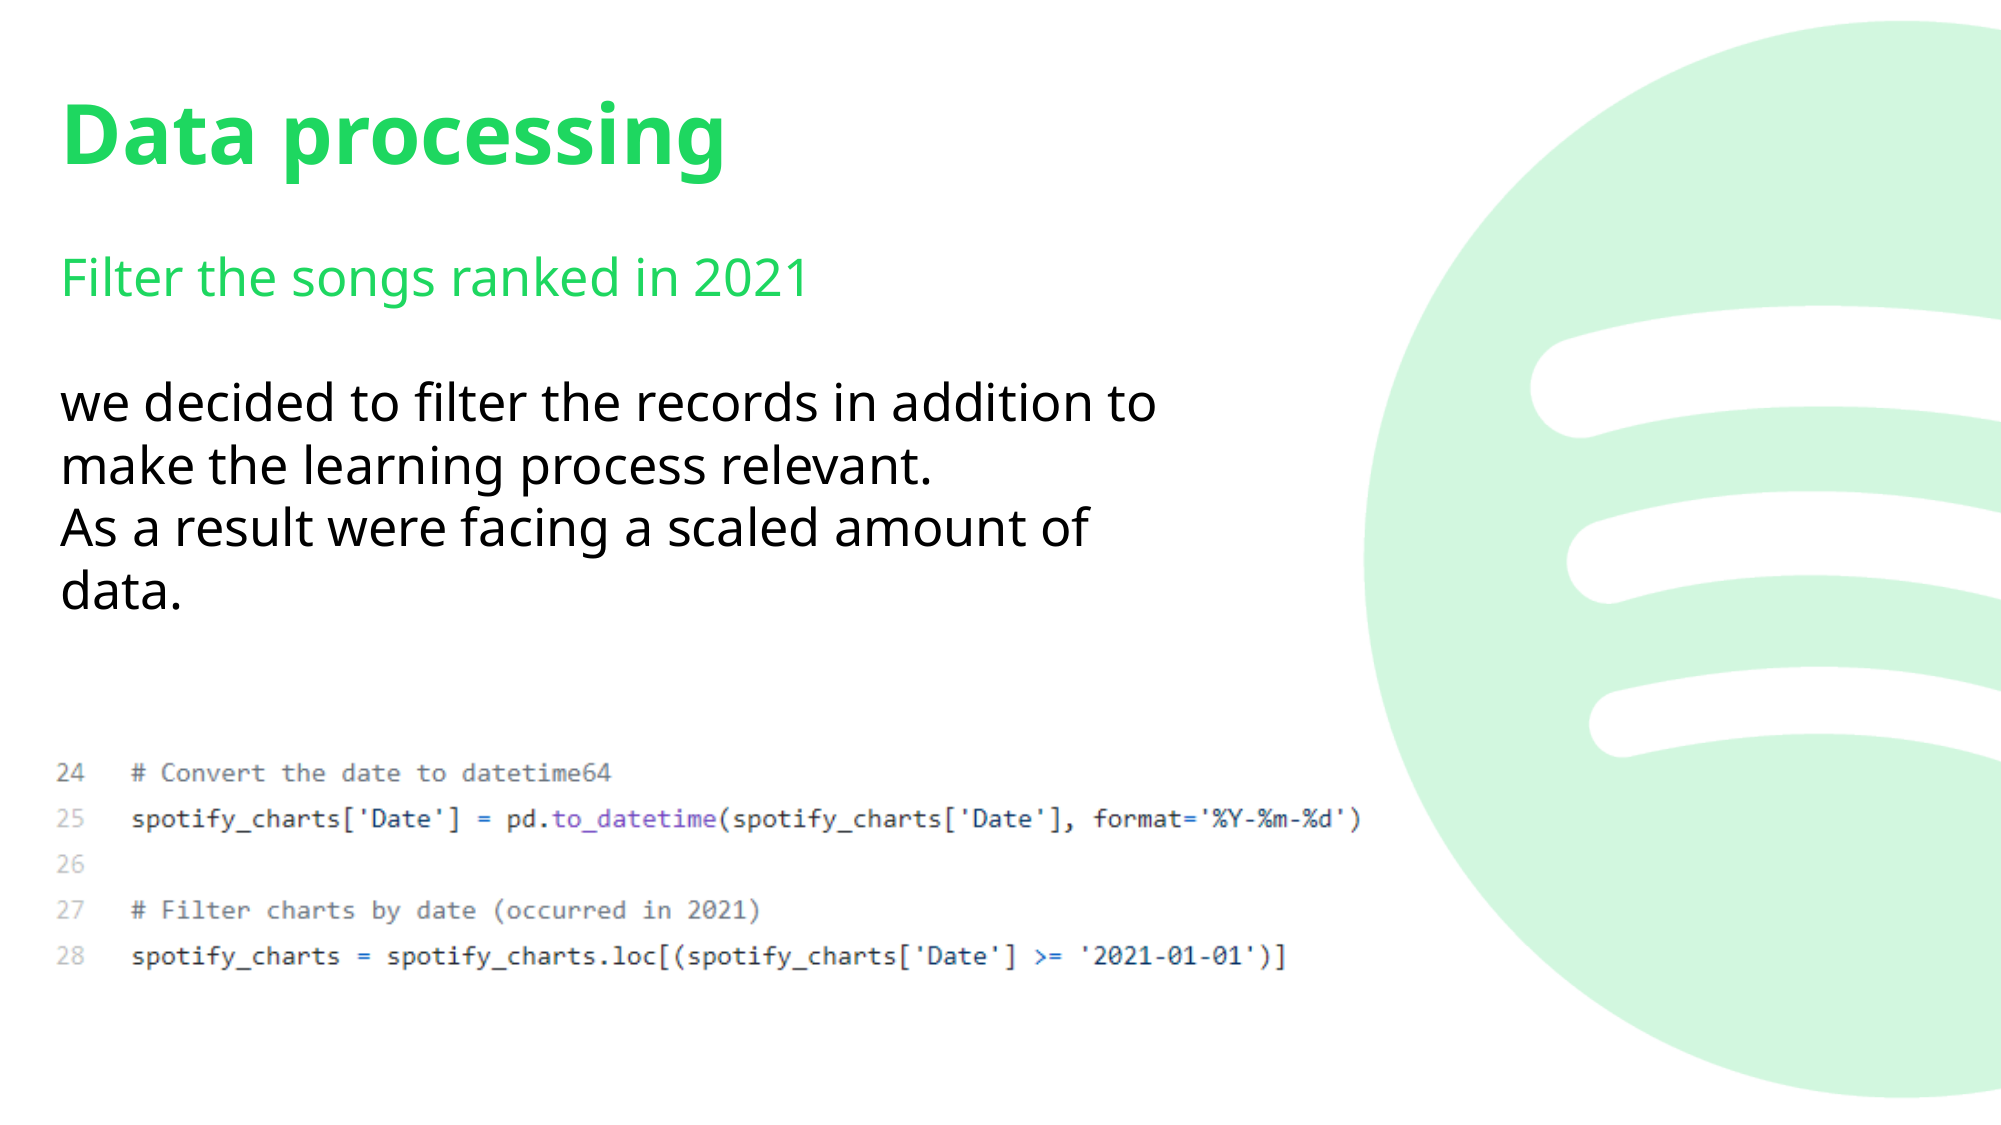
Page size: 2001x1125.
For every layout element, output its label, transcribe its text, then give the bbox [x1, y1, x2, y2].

picture [35, 758, 1385, 985]
text_box Data processing [45, 73, 1540, 189]
text_box Filter the songs ranked in 2021 we decided to filter the records in addition to make the learning process relevant. As a result were facing a scaled amount of data. [45, 237, 1175, 690]
